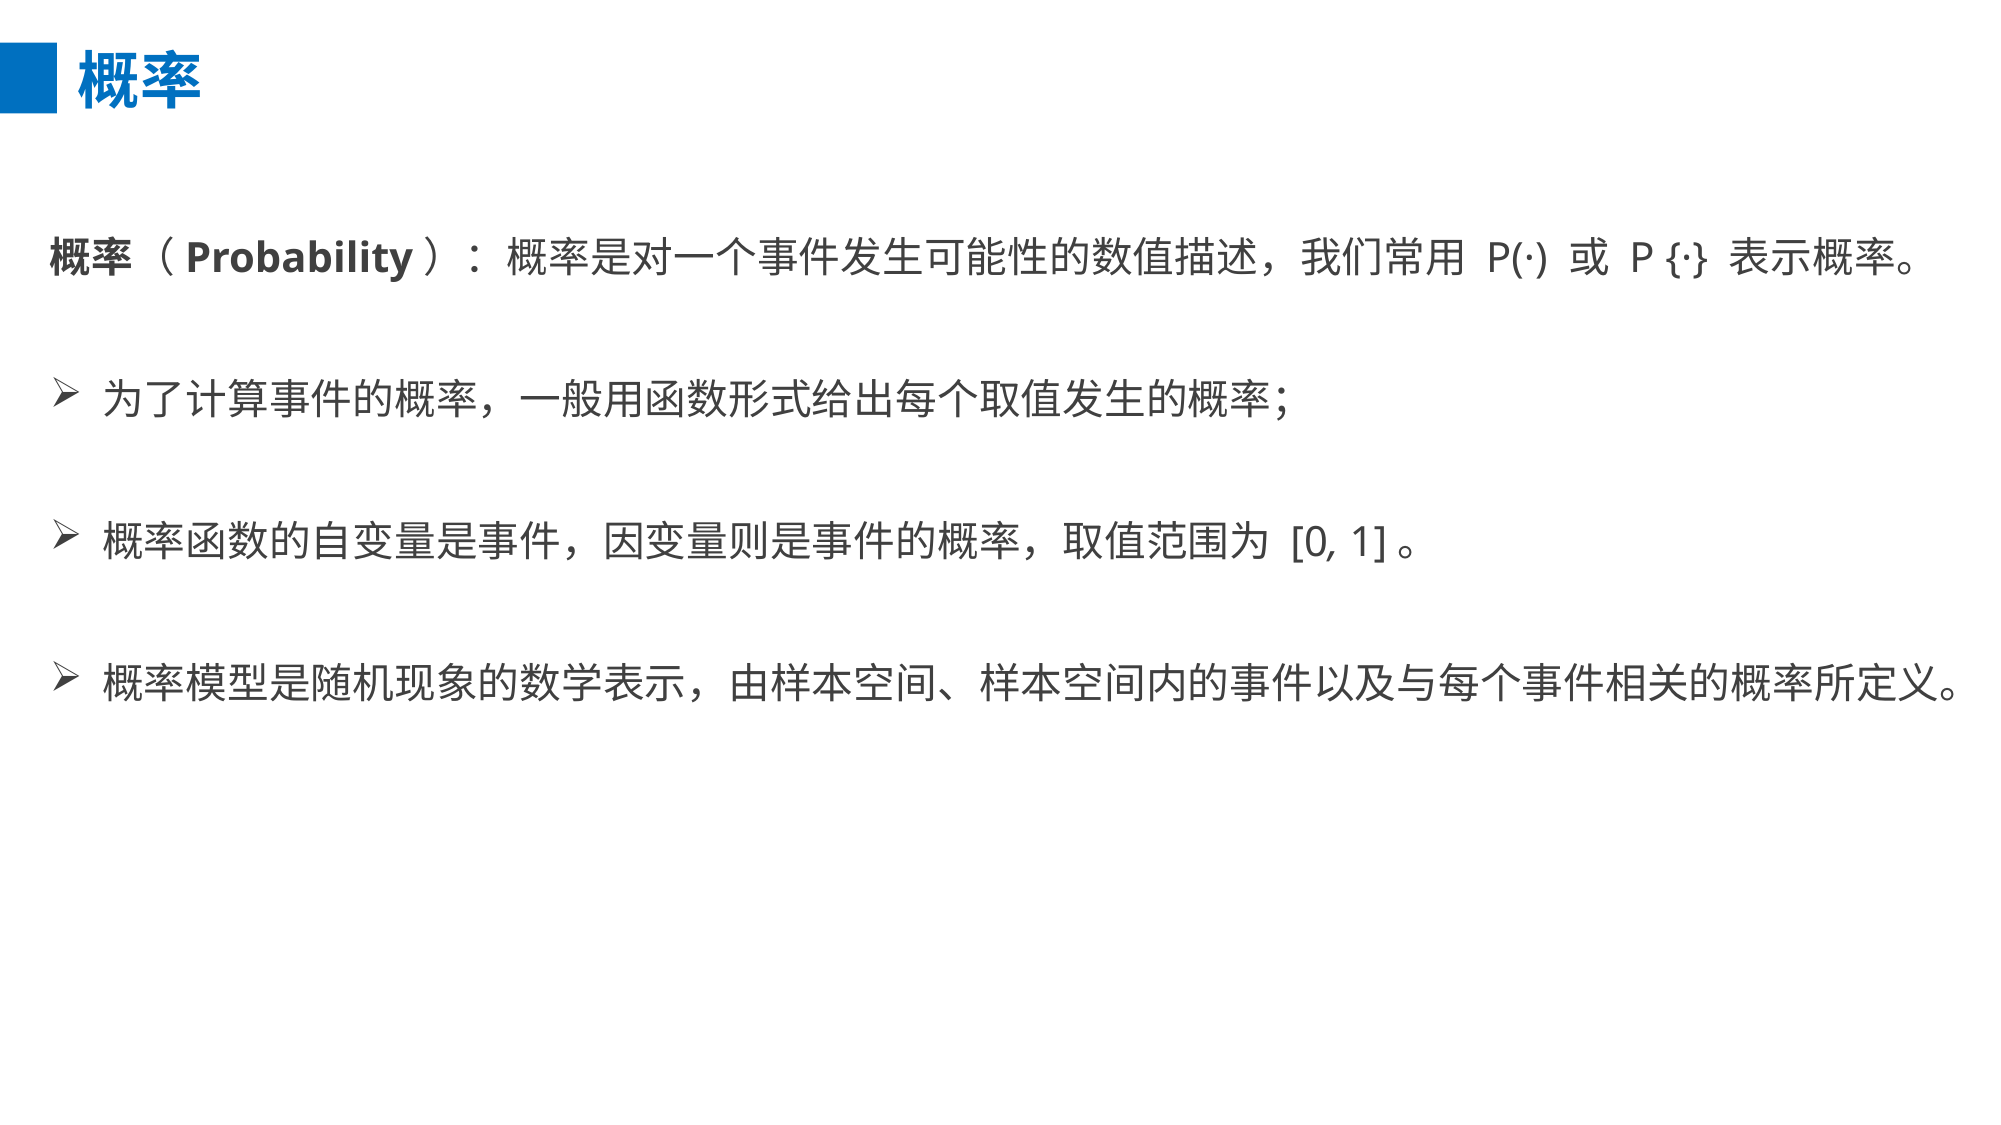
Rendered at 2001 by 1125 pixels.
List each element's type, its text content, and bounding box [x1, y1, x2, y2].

list 概率 [77, 49, 1588, 107]
list 概率（Probability）：概率是对一个事件发生可能性的数值描述，我们常用 P(·) 或 P {·} 表示概率。 为了计算事件的概率，一般用函数形式给出每个取值发生的概率； 概率函数的自变量是事件，因变量则是事件的概率，取值范围为 [0, 1]。 概率模型是随机现象的数学表示，由样本空间、样本空间内的事件以及与每个事件相关的概率所定义。 [34, 223, 1961, 1006]
